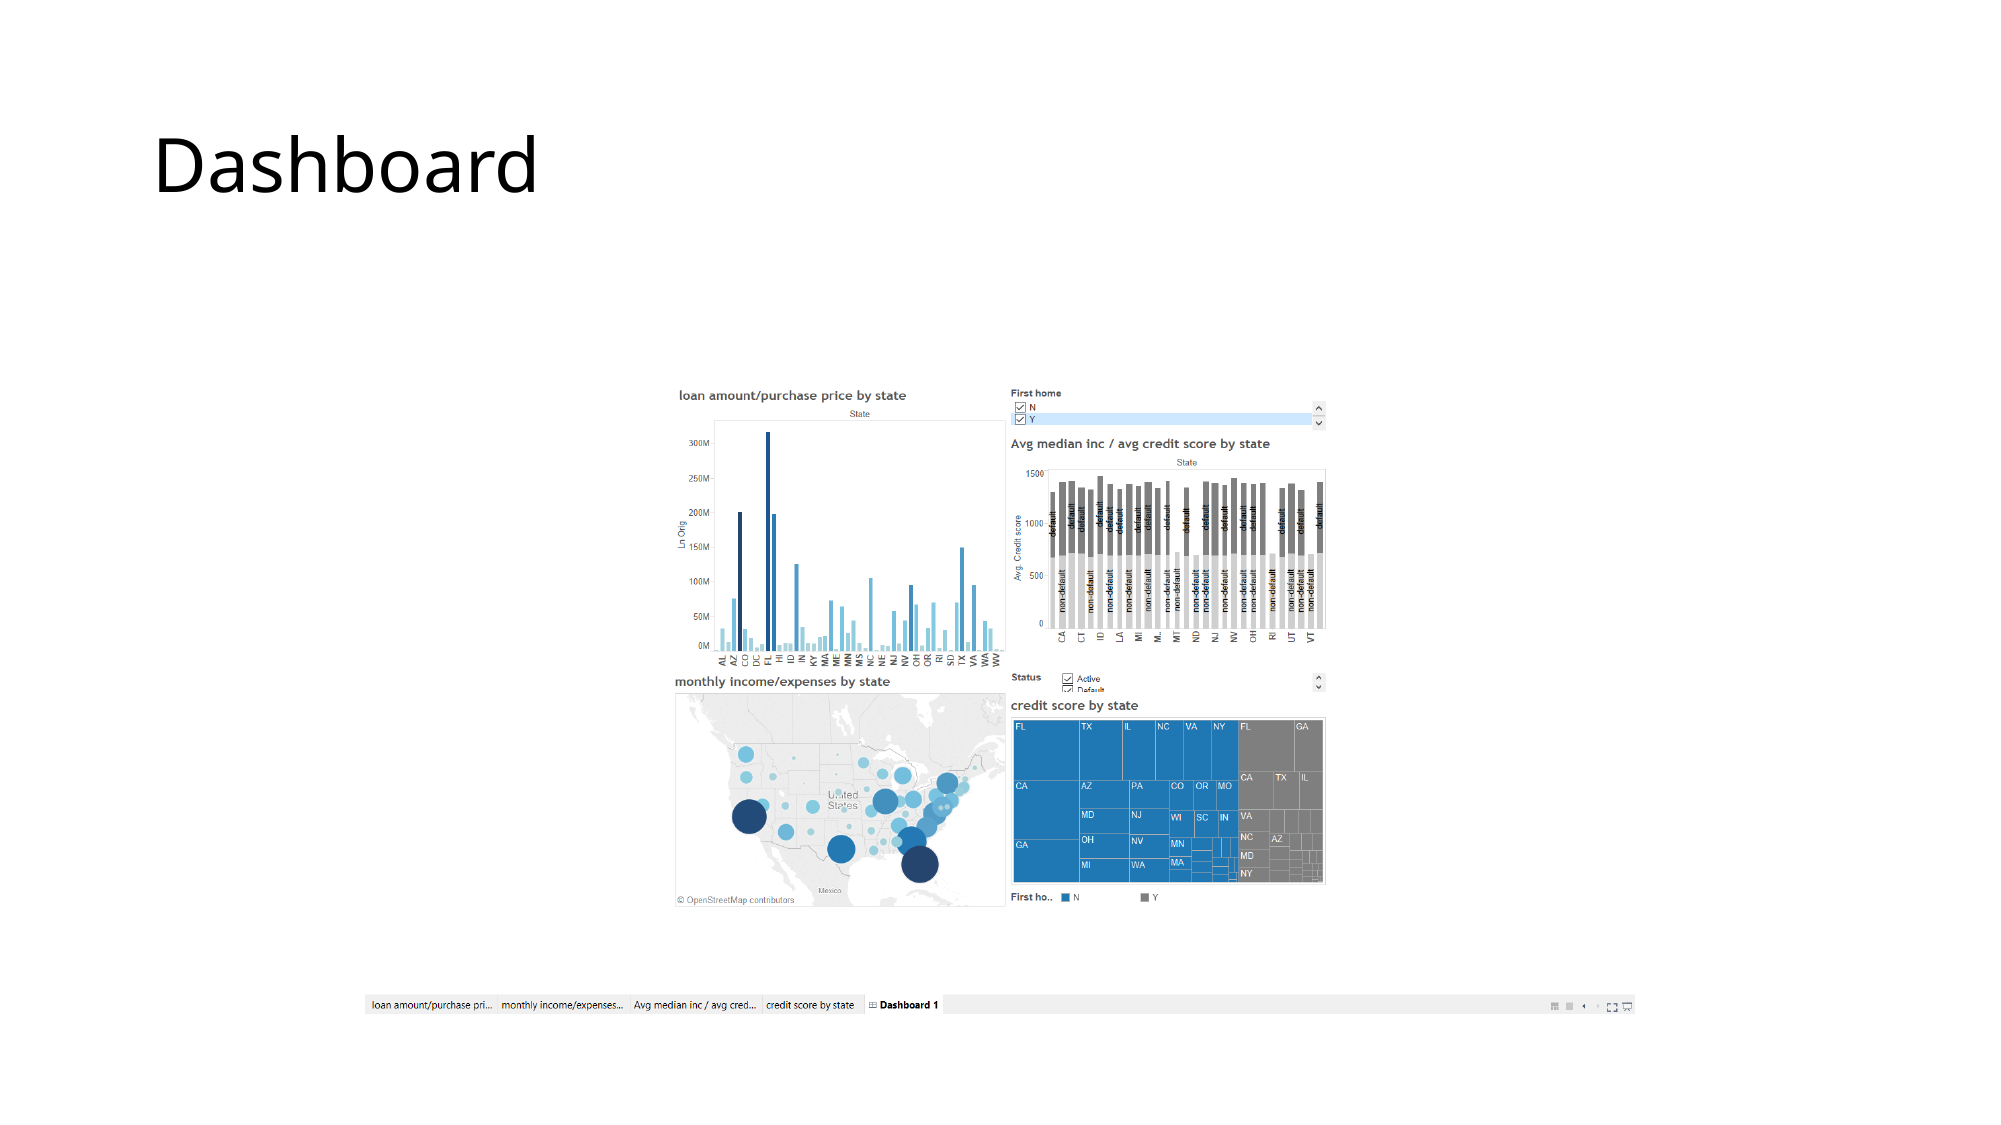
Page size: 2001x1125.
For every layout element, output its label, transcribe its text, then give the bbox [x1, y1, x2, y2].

title Dashboard [137, 59, 1863, 278]
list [365, 299, 1635, 1014]
